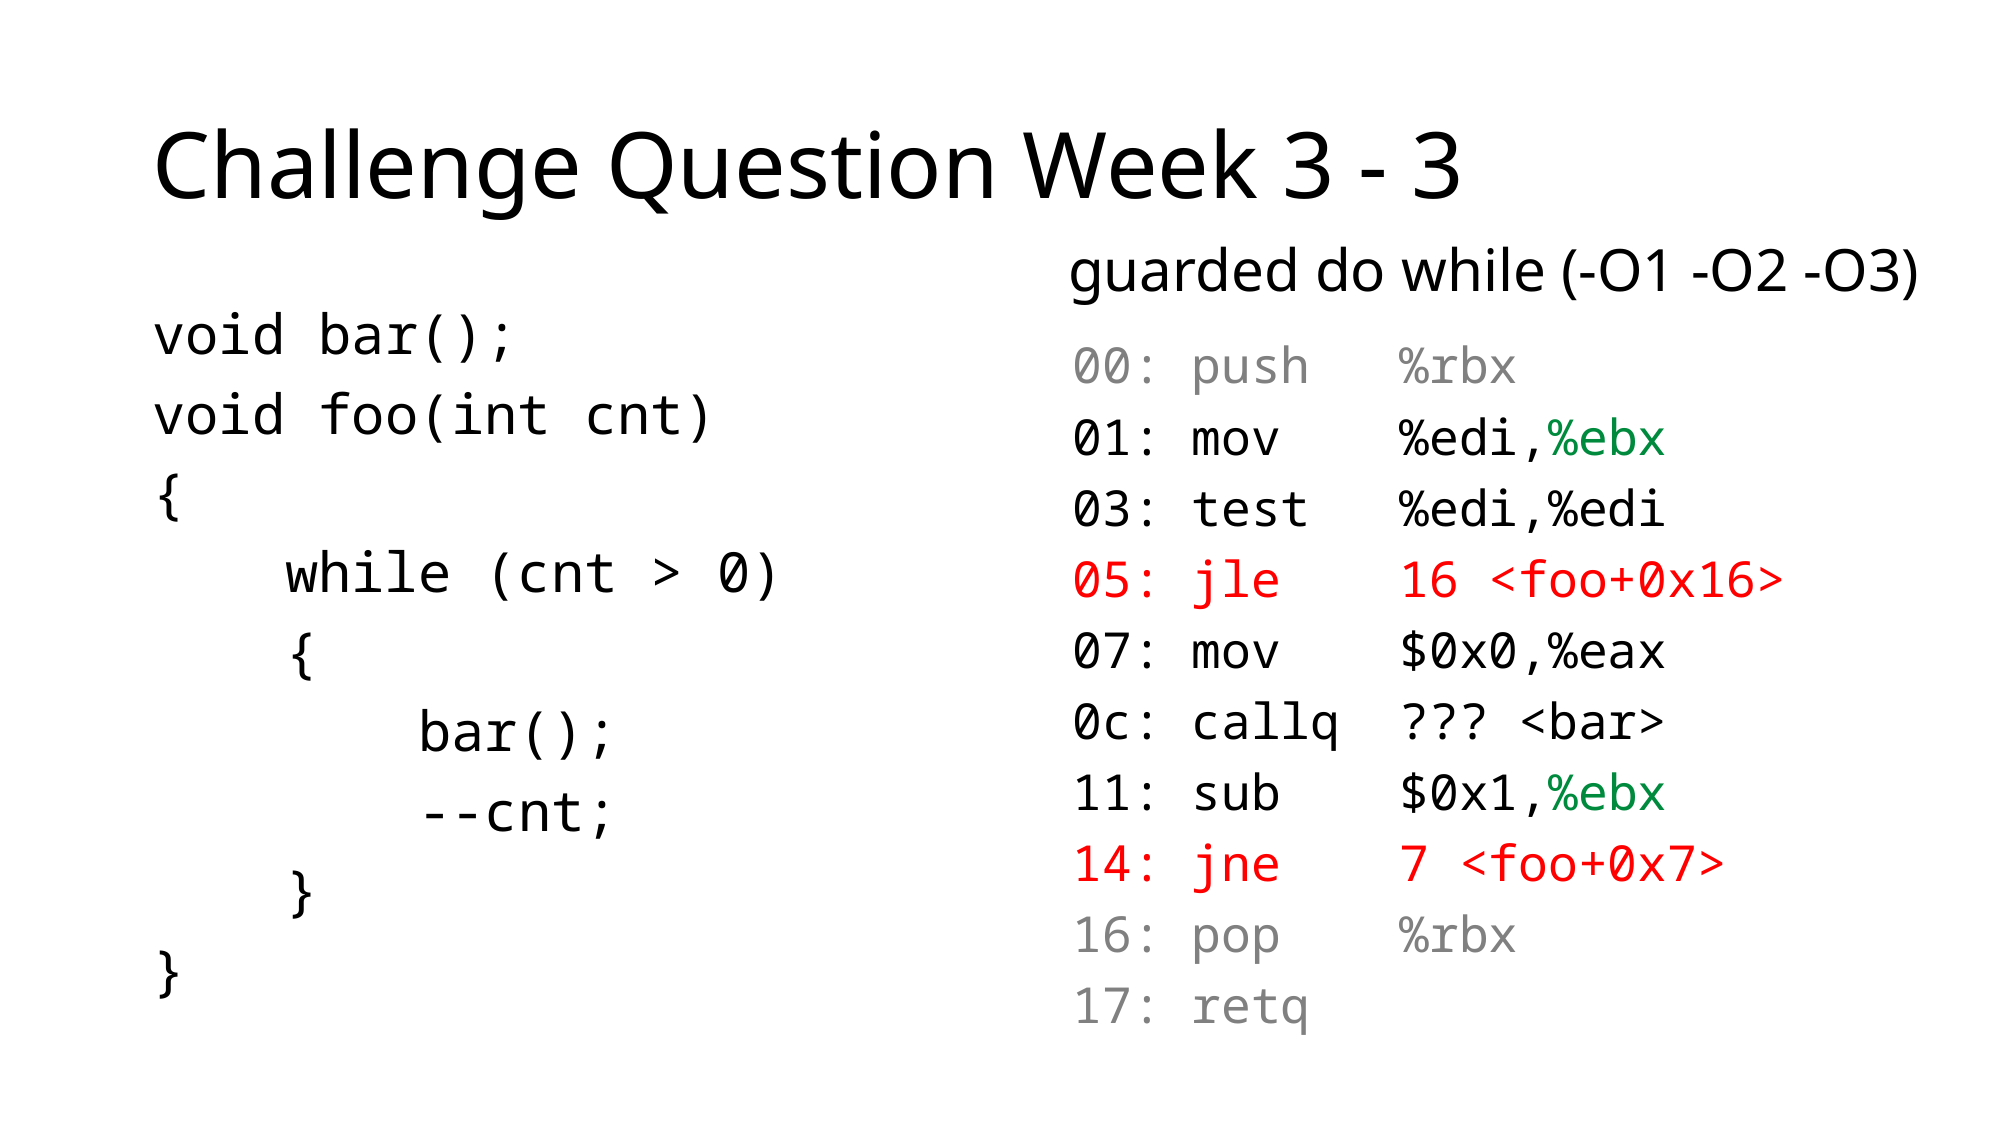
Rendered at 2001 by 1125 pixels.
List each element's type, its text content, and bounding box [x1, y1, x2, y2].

title Challenge Question Week 3 - 3 [137, 59, 1863, 278]
text_box guarded do while (-O1 -O2 -O3) [1053, 225, 1934, 311]
text_box 00: push %rbx 01: mov %edi,%ebx 03: test %edi,%edi 05: jle 16 <foo+0x16> 07: mov $0x0,%eax 0c: callq ??? <bar> 11: sub $0x1,%ebx 14: jne 7 <foo+0x7> 16: pop %rbx 17: retq [1057, 333, 1863, 1048]
list void bar(); void foo(int cnt) { while (cnt > 0) { bar(); --cnt; } } [137, 299, 943, 1014]
